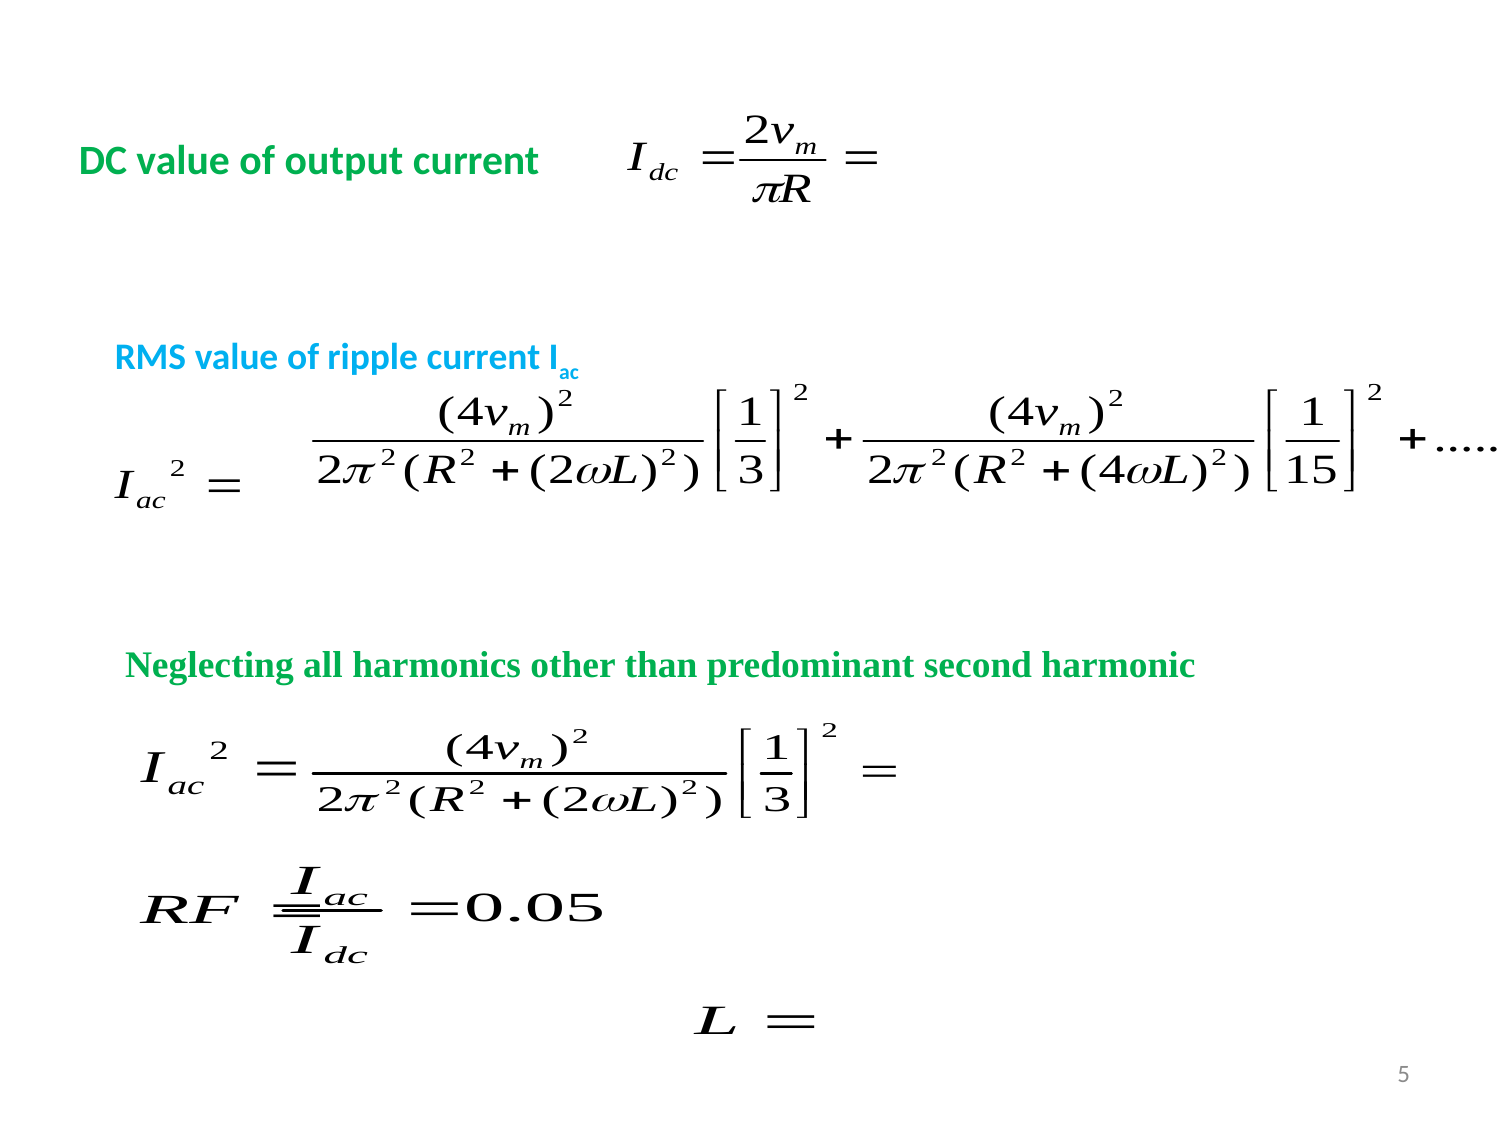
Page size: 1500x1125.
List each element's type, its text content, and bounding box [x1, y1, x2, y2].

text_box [125, 884, 264, 931]
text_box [269, 854, 619, 974]
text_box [303, 371, 1500, 501]
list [128, 729, 298, 806]
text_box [617, 103, 878, 212]
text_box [679, 931, 815, 1043]
text_box RMS value of ripple current Iac [99, 324, 600, 391]
slide_number 5 [1074, 1042, 1425, 1103]
text_box Neglecting all harmonics other than predominant second harmonic [110, 632, 1250, 692]
text_box DC value of output current [64, 125, 577, 190]
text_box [104, 449, 244, 520]
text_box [303, 712, 897, 826]
